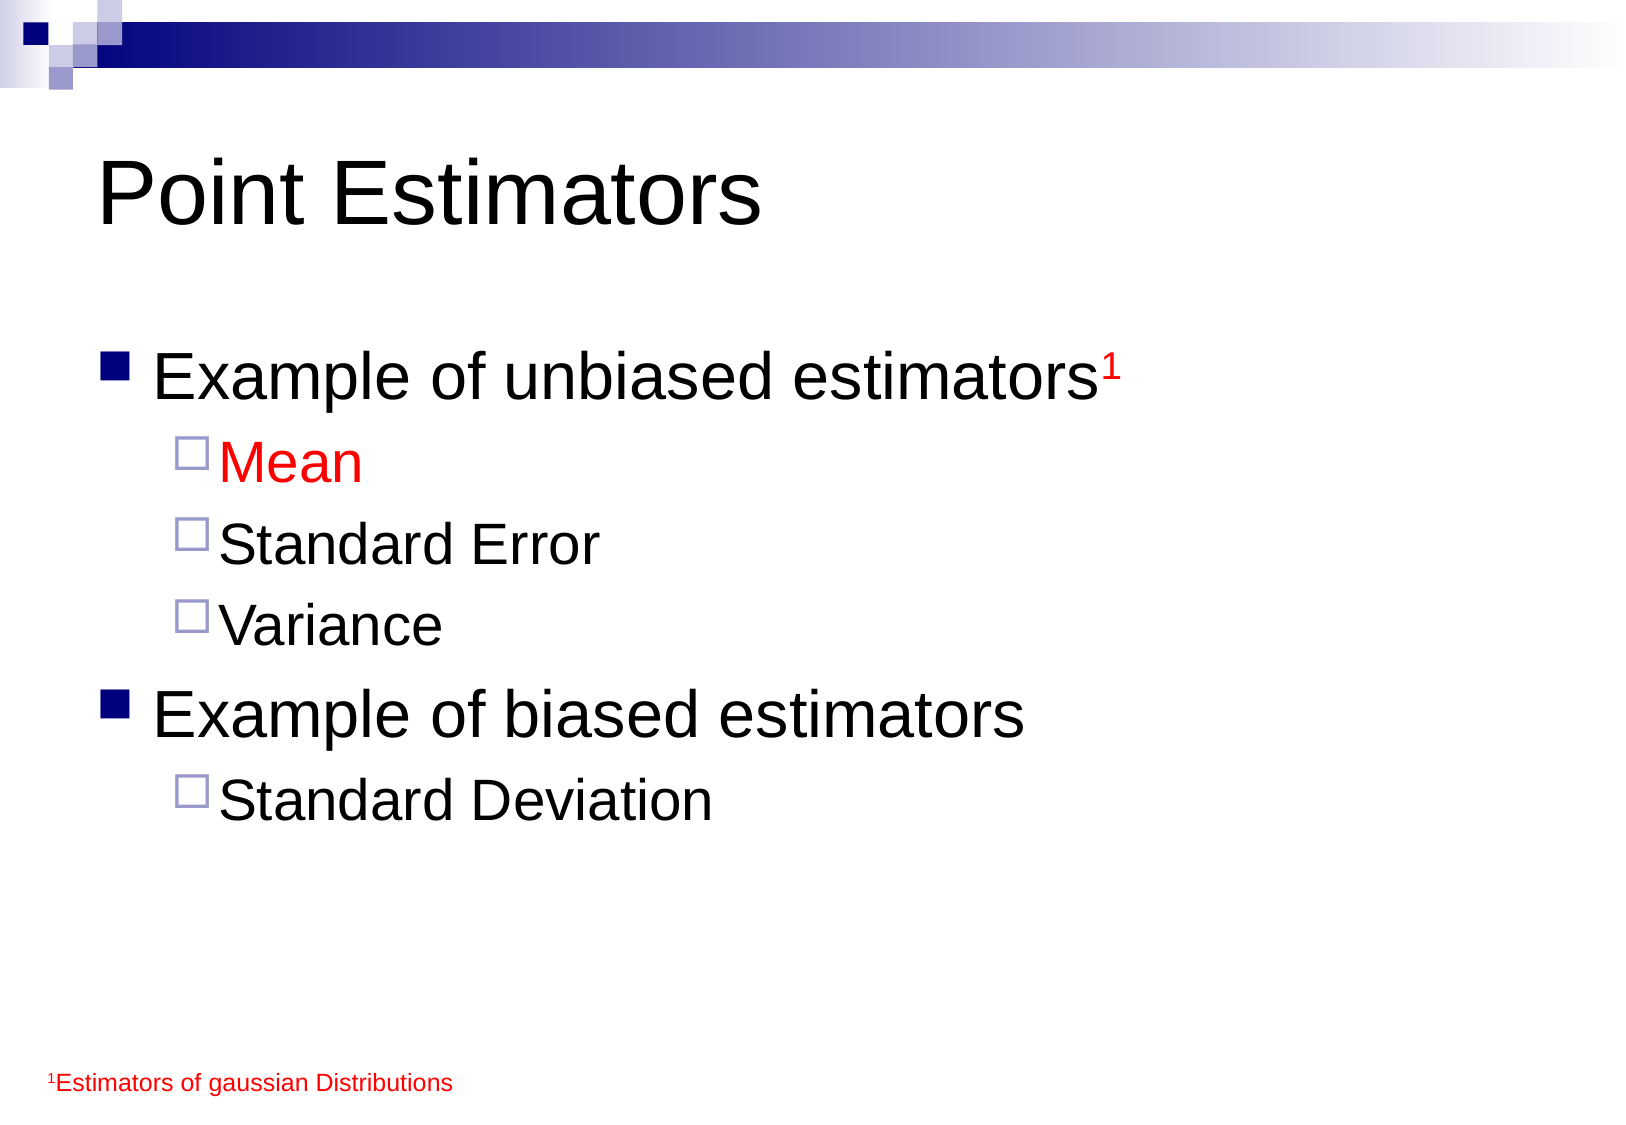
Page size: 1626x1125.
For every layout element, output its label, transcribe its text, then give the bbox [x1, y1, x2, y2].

text_box 1Estimators of gaussian Distributions [32, 1058, 1026, 1104]
list Example of unbiased estimators1 Mean Standard Error Variance Example of biased estimators Standard Deviation [81, 324, 1544, 963]
title Point Estimators [81, 75, 1544, 300]
